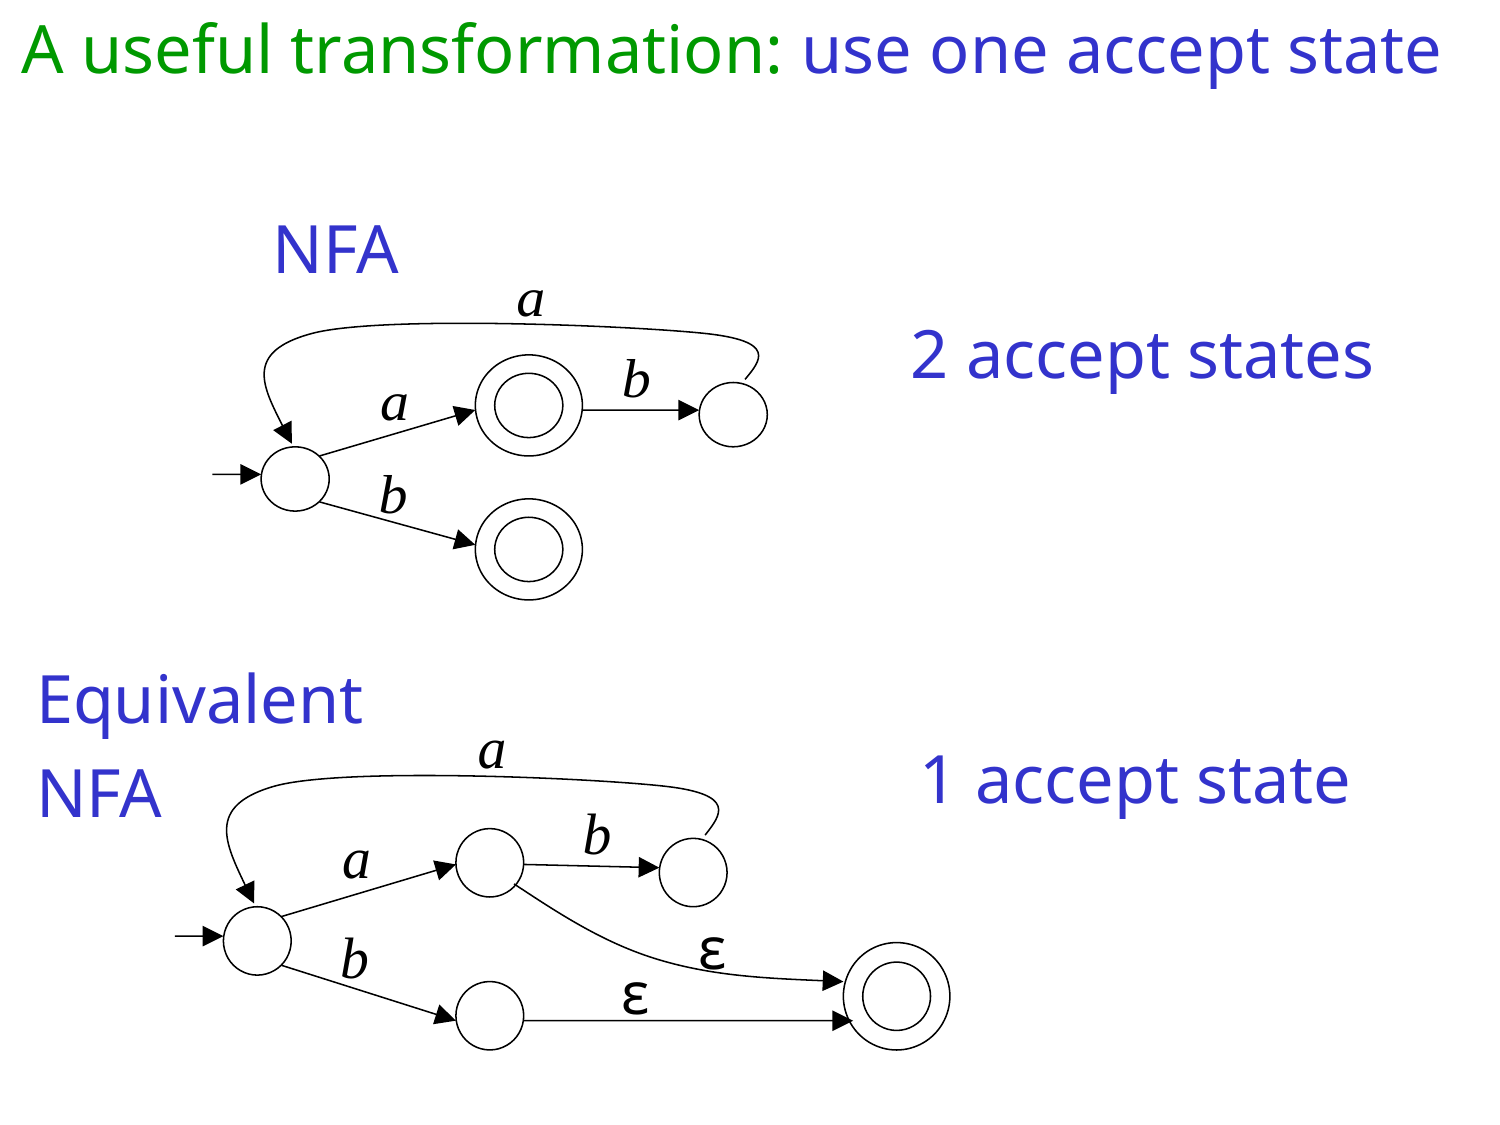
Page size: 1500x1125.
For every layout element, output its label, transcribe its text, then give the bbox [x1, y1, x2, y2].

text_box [212, 287, 778, 601]
text_box NFA [257, 199, 415, 285]
text_box 1 accept state [905, 729, 1368, 824]
text_box Equivalent NFA [21, 649, 397, 838]
text_box 2 accept states [895, 304, 1390, 399]
text_box A useful transformation: use one accept state [6, 0, 1459, 95]
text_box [174, 737, 951, 1051]
